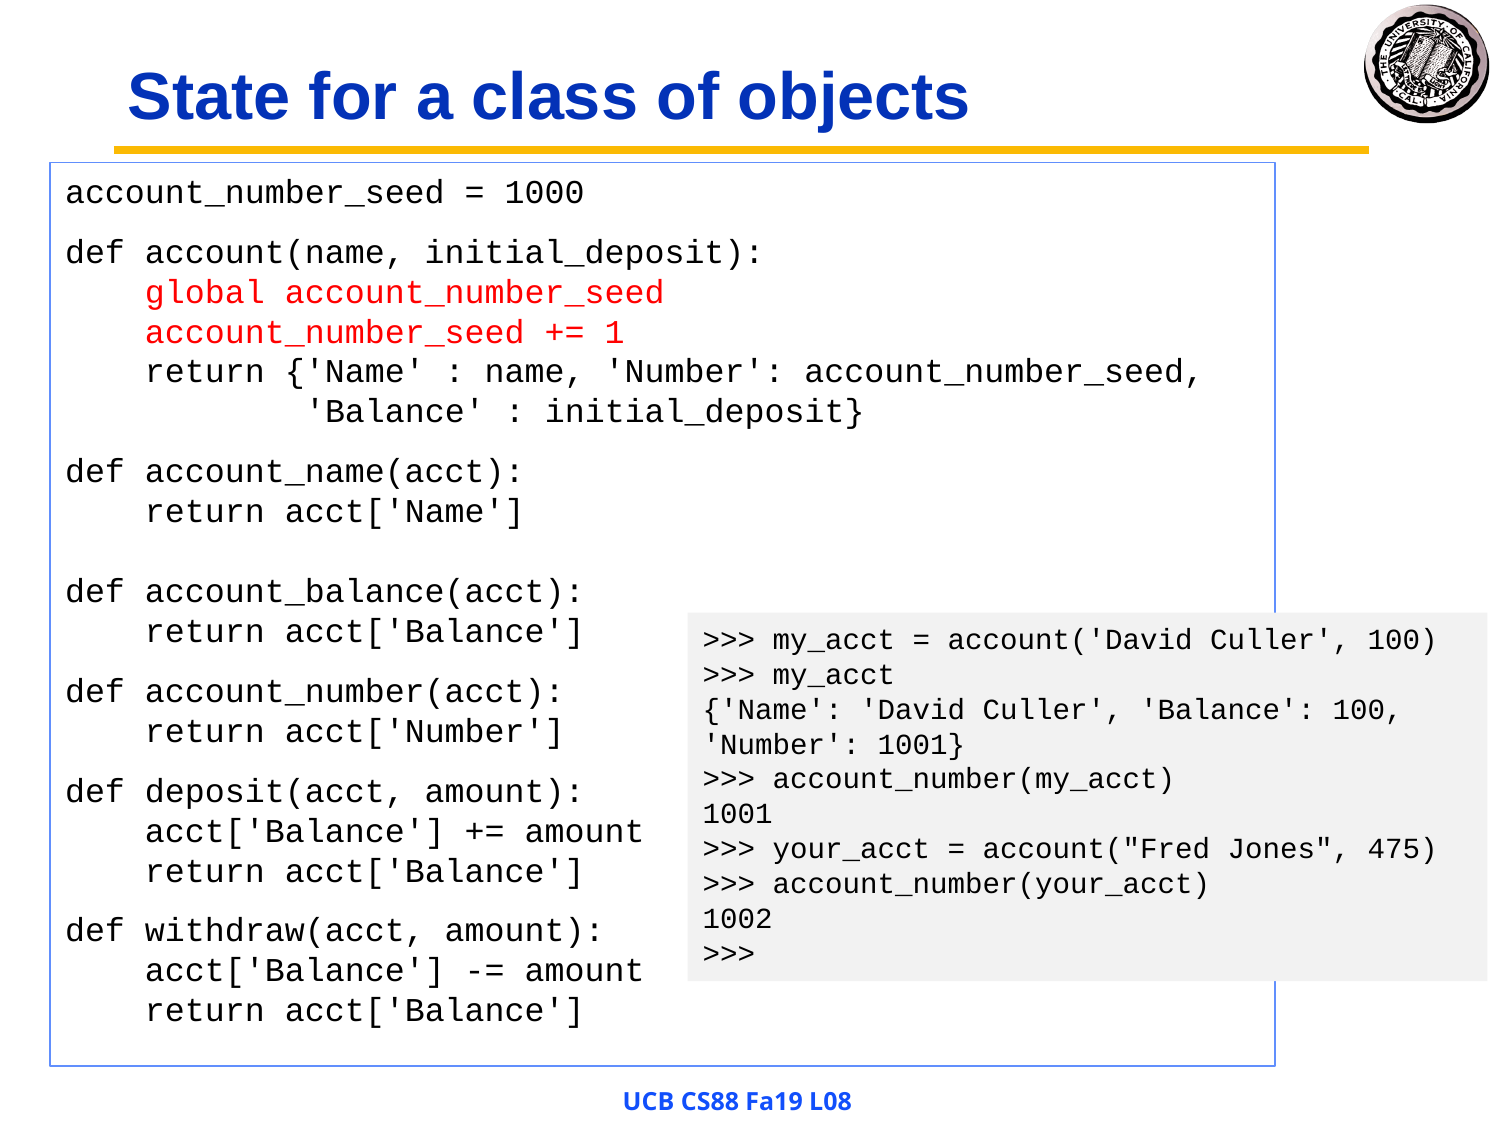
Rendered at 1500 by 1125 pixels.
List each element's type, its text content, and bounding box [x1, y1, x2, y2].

text_box account_number_seed = 1000 def account(name, initial_deposit): global account_number_seed account_number_seed += 1 return {'Name' : name, 'Number': account_number_seed, 'Balance' : initial_deposit} def account_name(acct): return acct['Name'] def account_balance(acct): return acct['Balance'] def account_number(acct): return acct['Number'] def deposit(acct, amount): acct['Balance'] += amount return acct['Balance'] def withdraw(acct, amount): acct['Balance'] -= amount return acct['Balance'] [50, 162, 1275, 1067]
text_box >>> my_acct = account('David Culler', 100) >>> my_acct {'Name': 'David Culler', 'Balance': 100, 'Number': 1001} >>> account_number(my_acct) 1001 >>> your_acct = account("Fred Jones", 475) >>> account_number(your_acct) 1002 >>> [687, 612, 1488, 982]
title State for a class of objects [112, 37, 1375, 159]
picture [1350, 0, 1500, 127]
footer UCB CS88 Fa19 L08 [500, 1074, 975, 1125]
